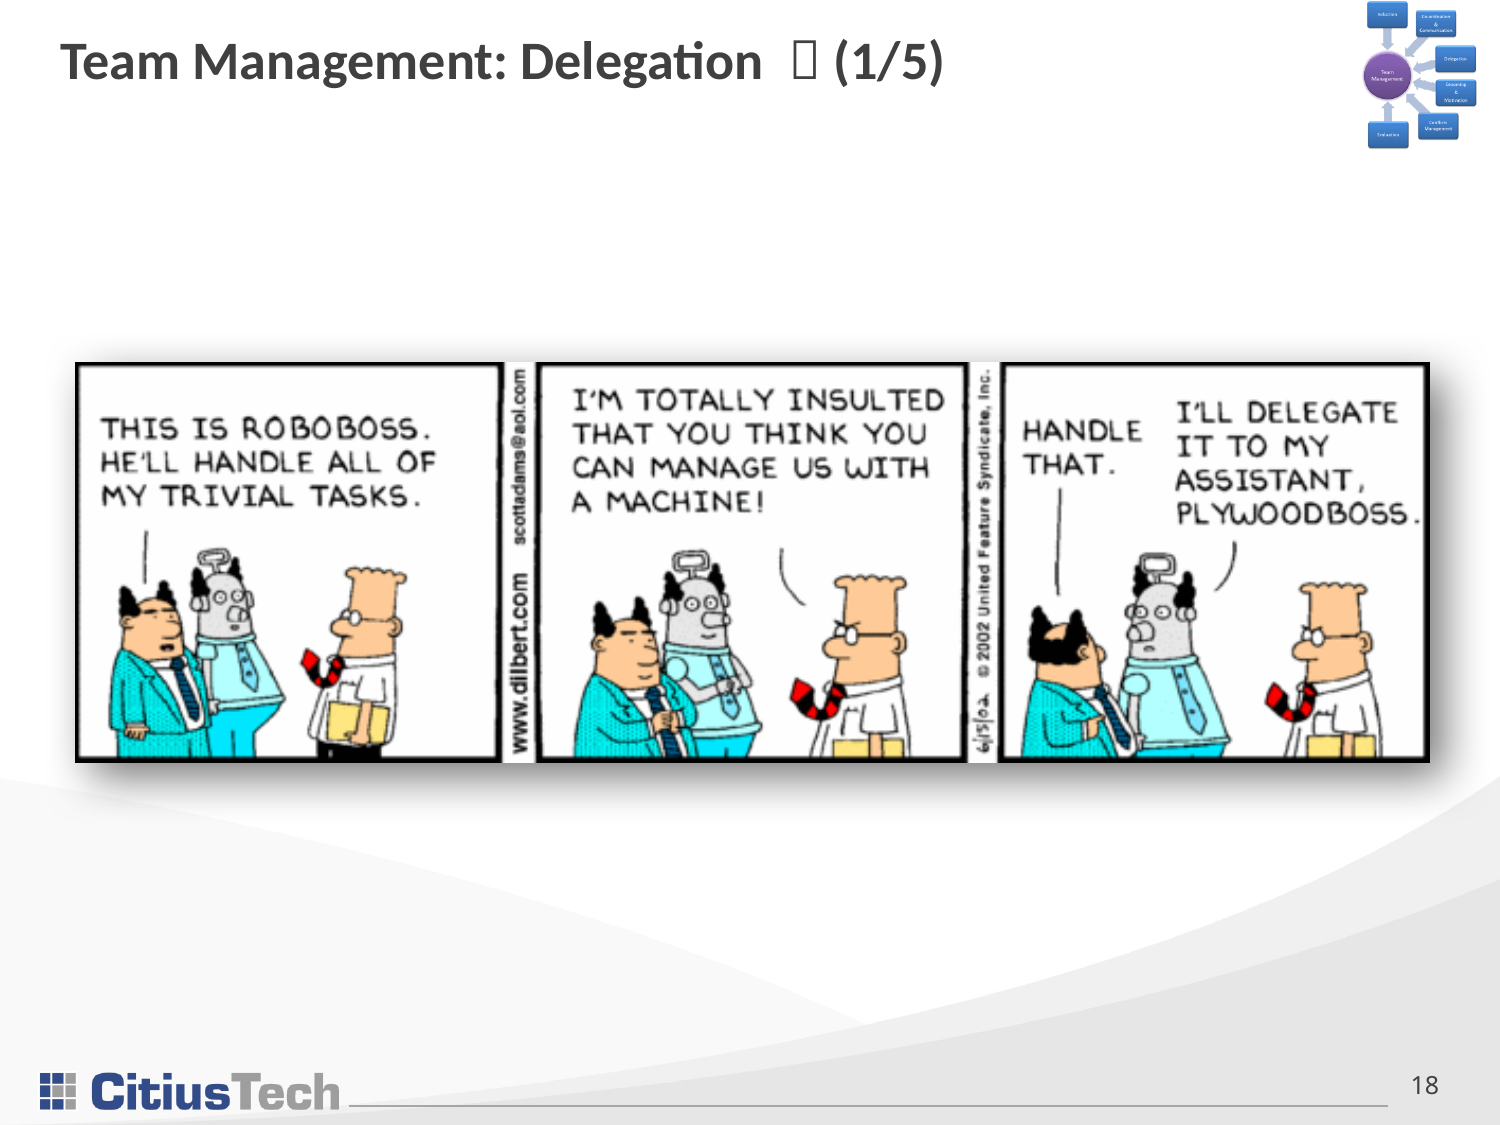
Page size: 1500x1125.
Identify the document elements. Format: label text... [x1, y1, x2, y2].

picture [0, 0, 1500, 1125]
title Team Management: Delegation  (1/5) [45, 18, 1319, 113]
